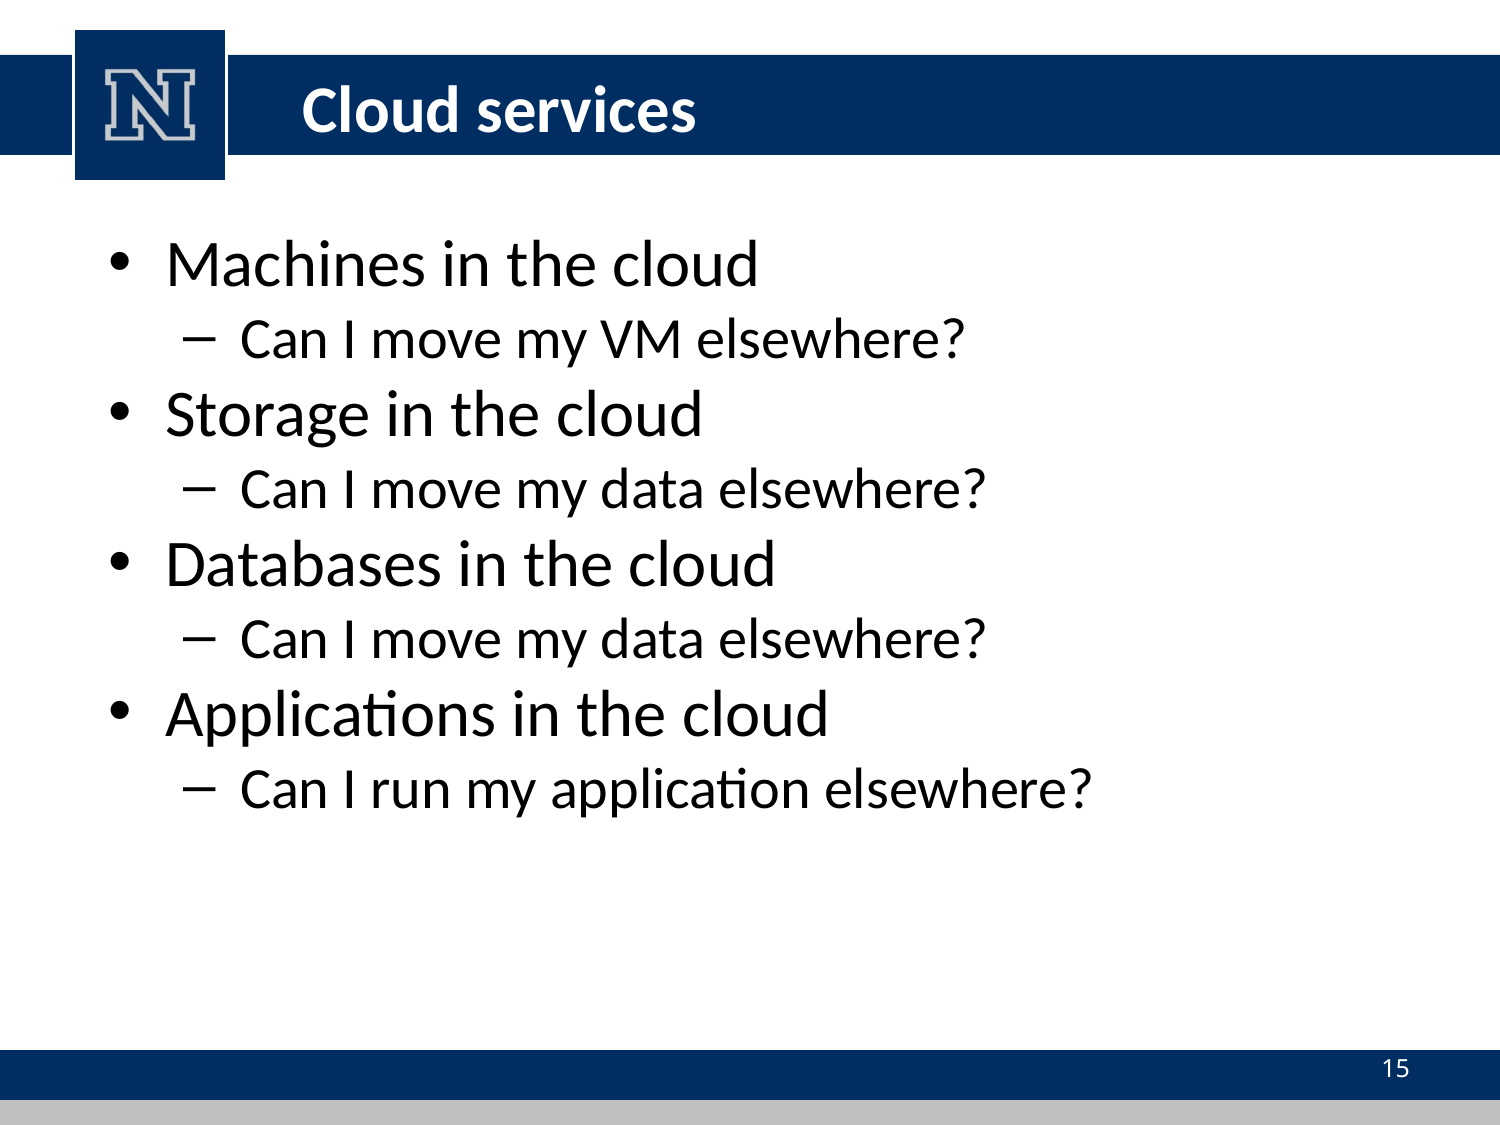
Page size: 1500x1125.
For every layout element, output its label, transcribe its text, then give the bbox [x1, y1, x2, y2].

picture [75, 30, 225, 180]
list Machines in the cloud Can I move my VM elsewhere? Storage in the cloud Can I move my data elsewhere? Databases in the cloud Can I move my data elsewhere? Applications in the cloud Can I run my application elsewhere? [75, 212, 1425, 1005]
title Cloud services [287, 12, 1475, 200]
slide_number 15 [1074, 1040, 1425, 1100]
